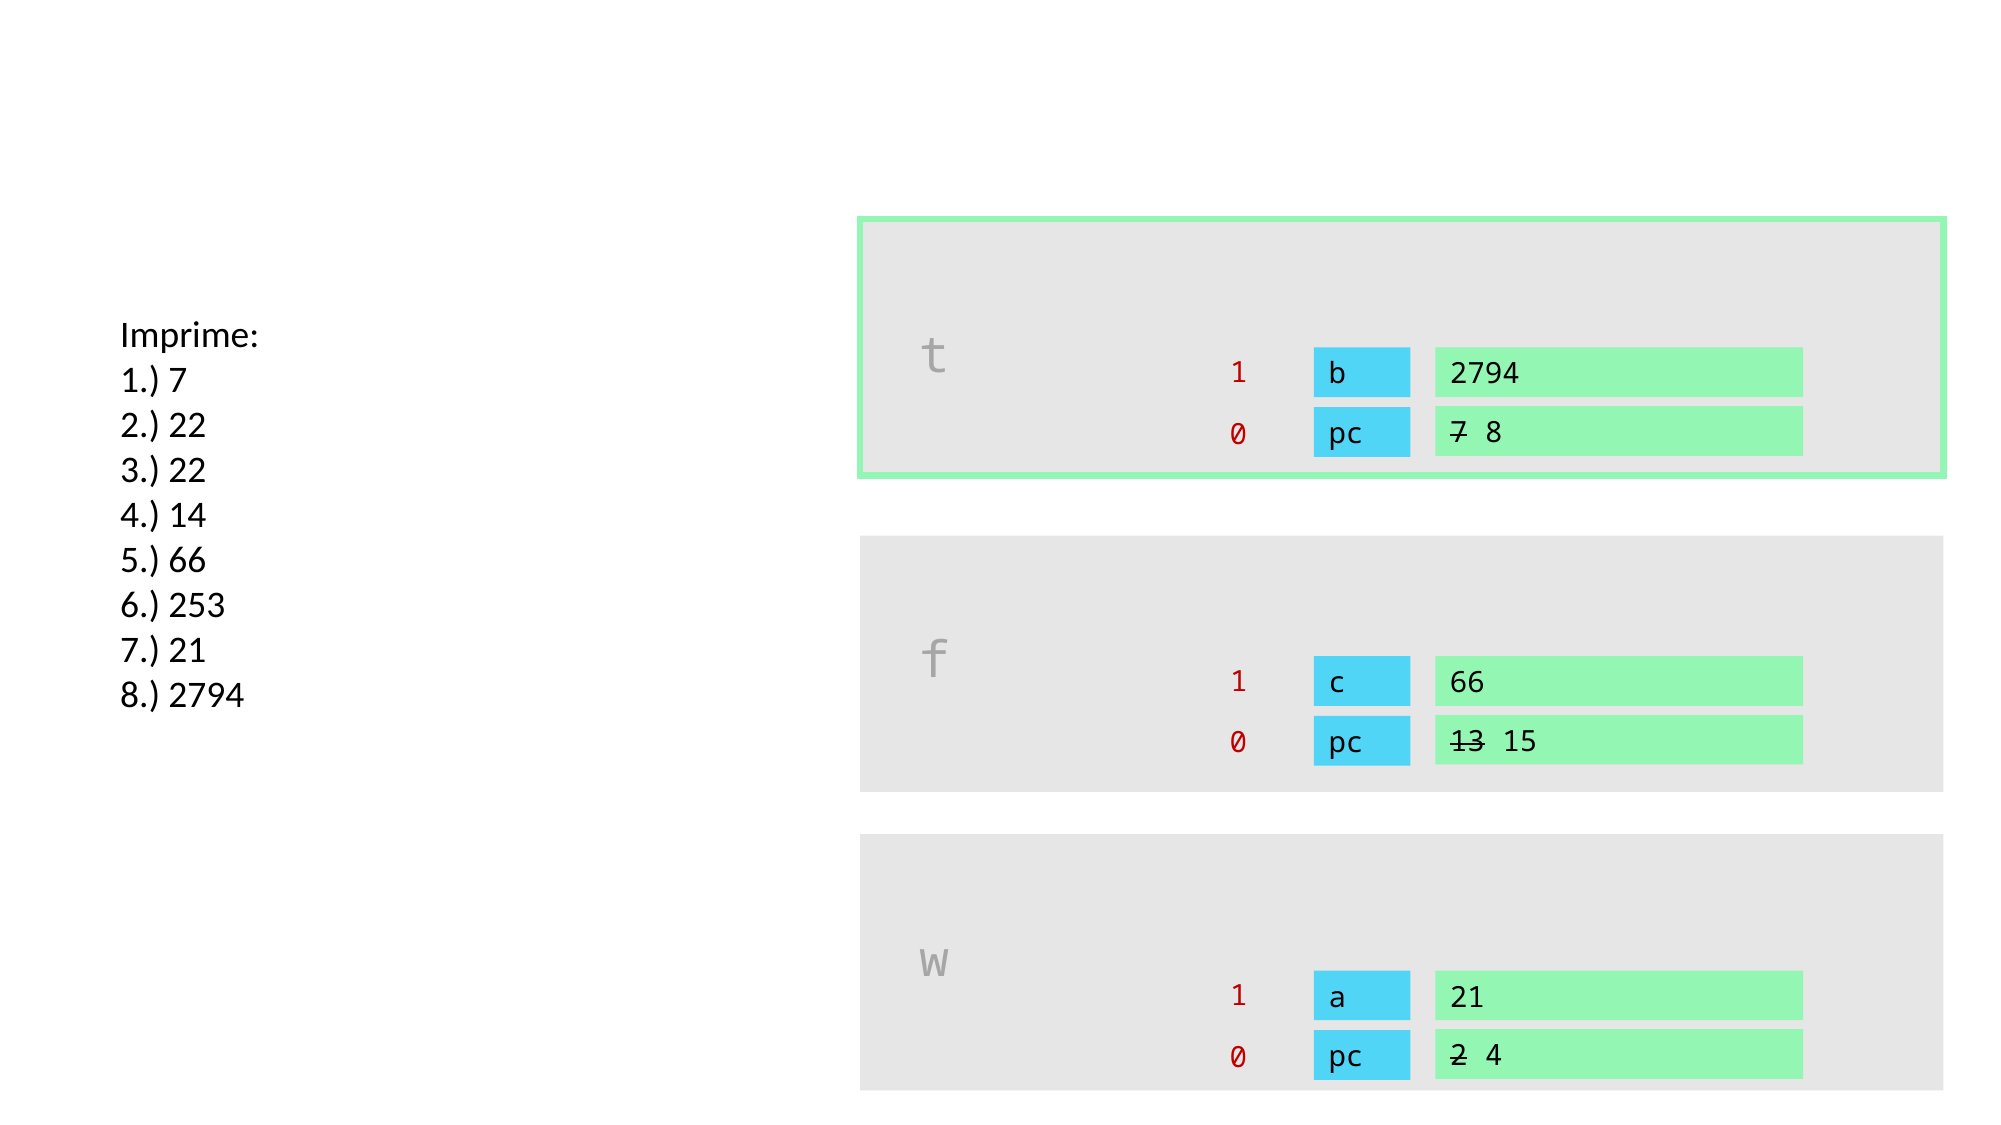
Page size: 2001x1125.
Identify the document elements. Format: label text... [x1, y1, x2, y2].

text_box [859, 218, 1944, 477]
text_box pc [1313, 1030, 1411, 1080]
text_box pc [1313, 407, 1411, 457]
text_box b [1313, 347, 1411, 398]
text_box 2 4 [1435, 1029, 1804, 1079]
text_box 13 15 [1435, 714, 1804, 765]
text_box 0 [1214, 716, 1263, 766]
text_box 21 [1435, 970, 1804, 1021]
text_box 7 8 [1435, 406, 1804, 456]
text_box [859, 535, 1944, 793]
text_box 0 [1214, 1030, 1263, 1081]
text_box [859, 833, 1944, 1091]
text_box a [1313, 970, 1411, 1021]
text_box w [904, 918, 1000, 994]
text_box pc [1313, 715, 1411, 766]
text_box f [904, 620, 975, 695]
text_box 0 [1214, 407, 1263, 458]
text_box 1 [1215, 969, 1263, 1019]
text_box 66 [1435, 656, 1804, 706]
text_box t [904, 314, 1000, 390]
text_box 2794 [1435, 347, 1804, 398]
text_box 1 [1215, 346, 1263, 396]
text_box Imprime: 1.) 7 2.) 22 3.) 22 4.) 14 5.) 66 6.) 253 7.) 21 8.) 2794 [105, 303, 450, 723]
text_box 1 [1215, 654, 1263, 705]
text_box c [1313, 656, 1411, 706]
